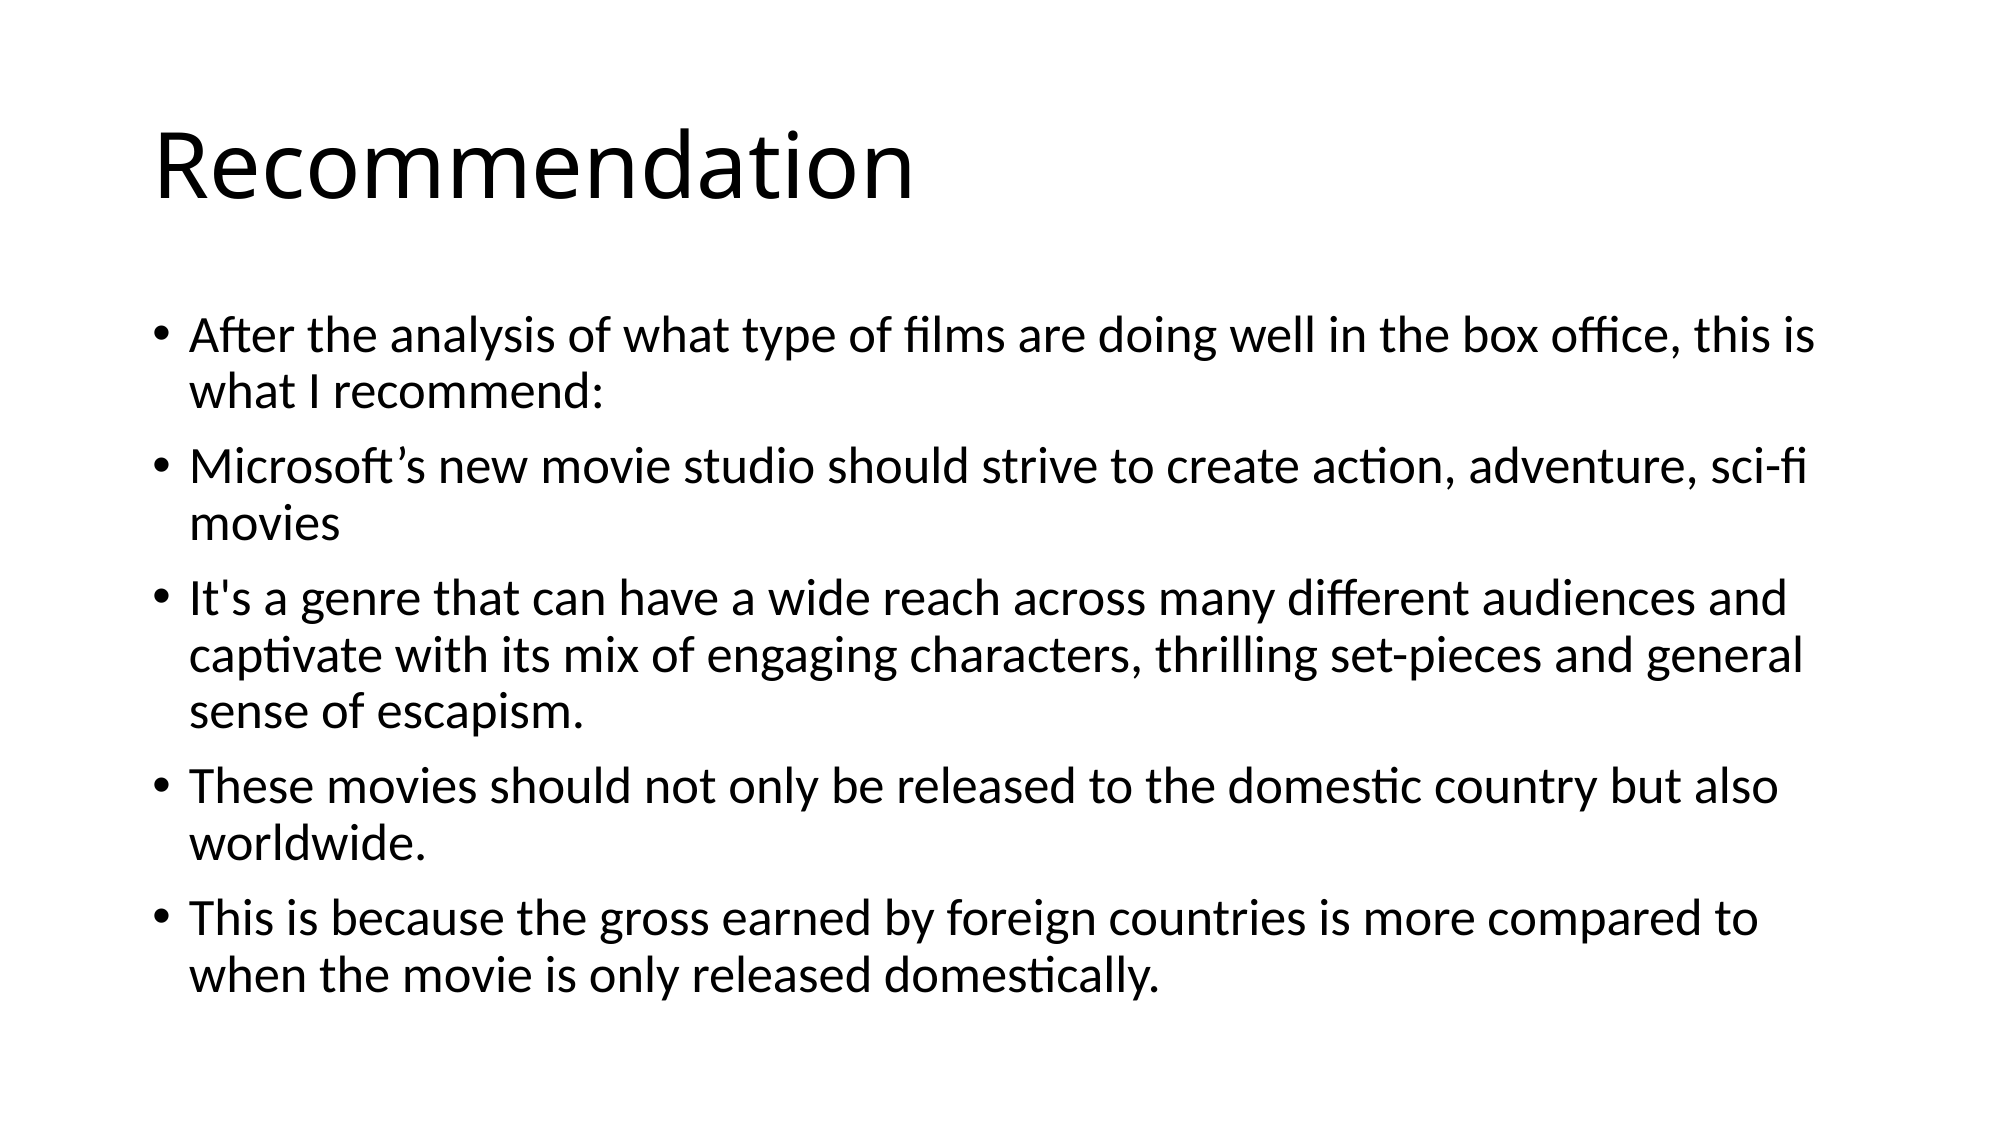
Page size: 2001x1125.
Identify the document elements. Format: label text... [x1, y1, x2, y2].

title Recommendation [137, 59, 1863, 278]
list After the analysis of what type of films are doing well in the box office, this is what I recommend: Microsoft’s new movie studio should strive to create action, adventure, sci-fi movies It's a genre that can have a wide reach across many different audiences and captivate with its mix of engaging characters, thrilling set-pieces and general sense of escapism. These movies should not only be released to the domestic country but also worldwide. This is because the gross earned by foreign countries is more compared to when the movie is only released domestically. [137, 299, 1863, 1014]
